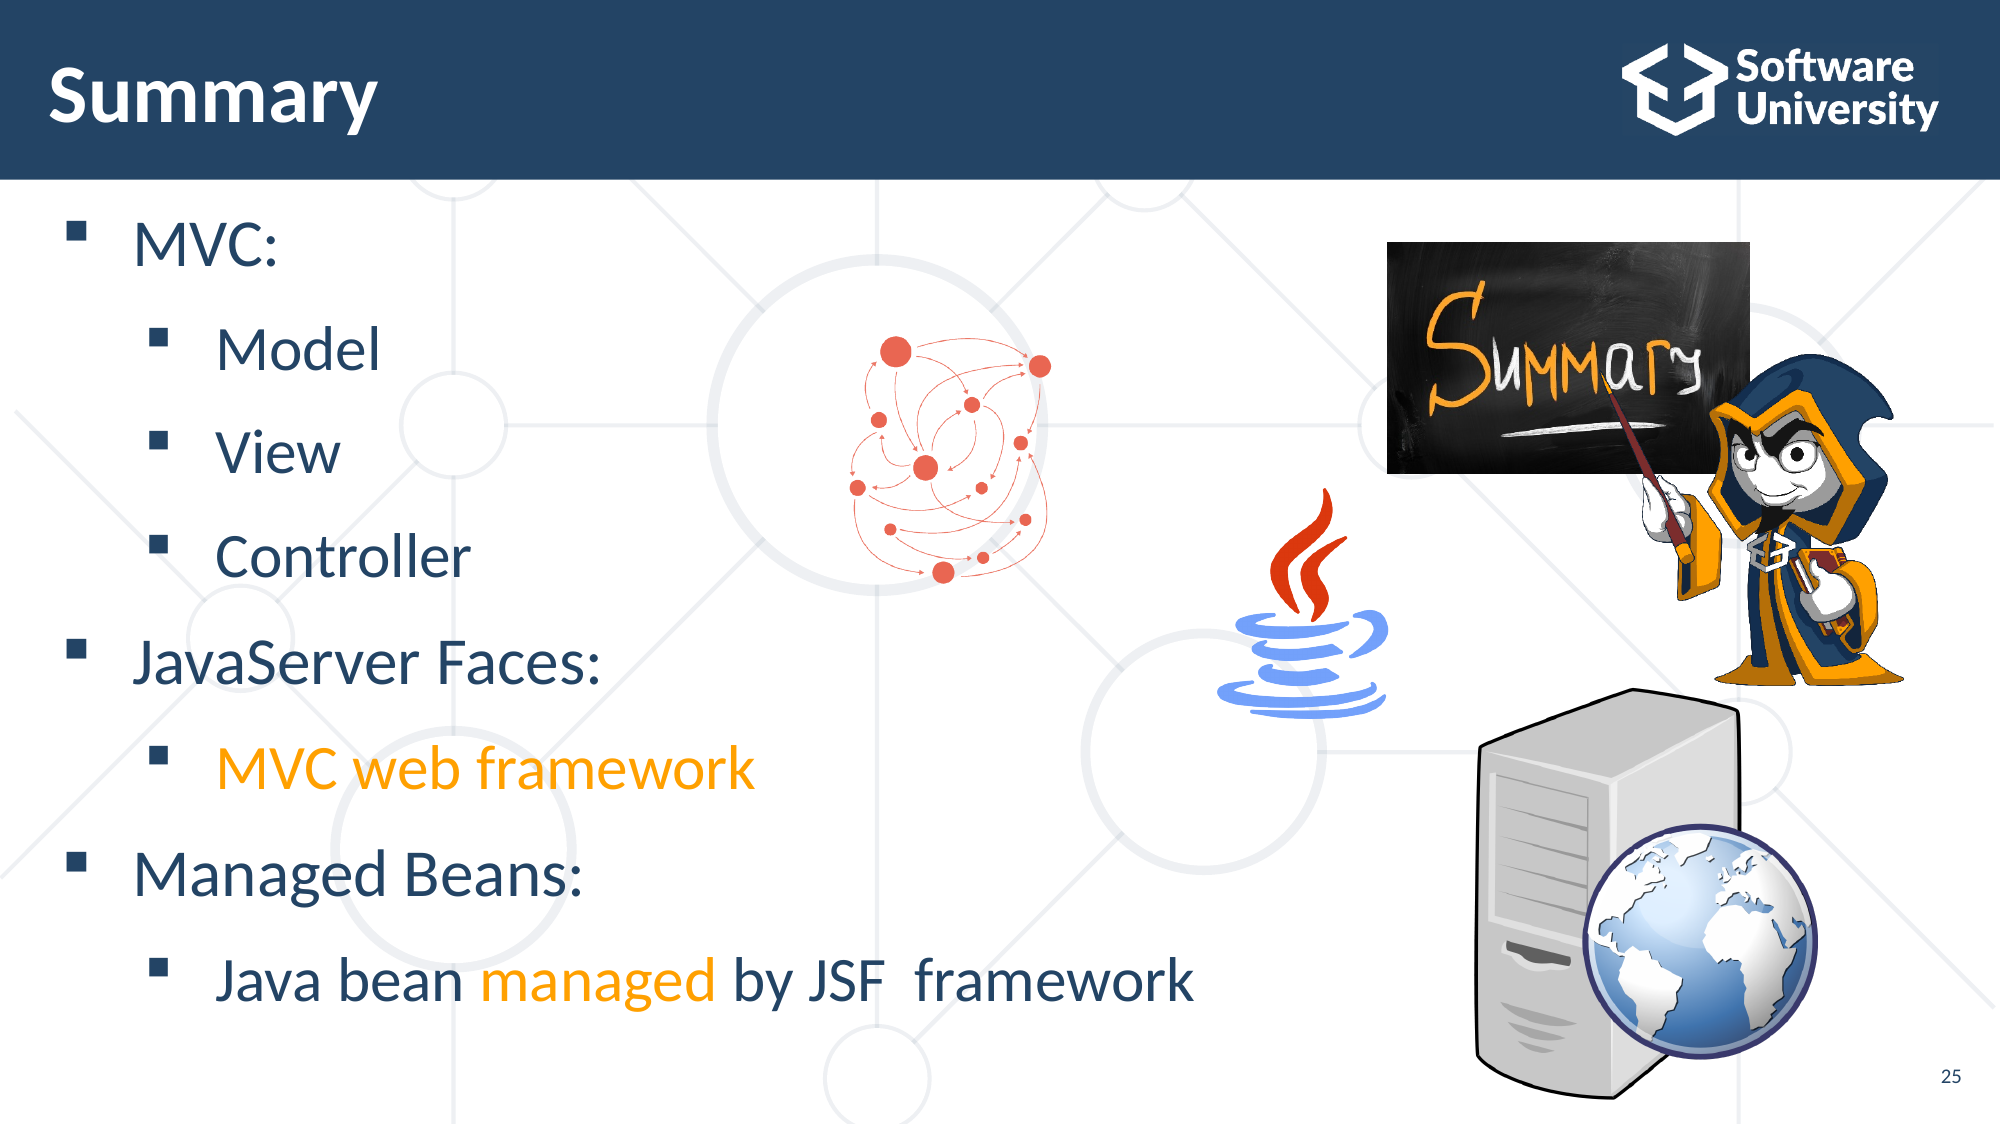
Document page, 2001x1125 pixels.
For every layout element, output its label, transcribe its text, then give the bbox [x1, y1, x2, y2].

picture [808, 324, 1088, 601]
slide_number 25 [1897, 1049, 1968, 1101]
picture [1187, 488, 1418, 719]
picture [1622, 43, 1939, 136]
title Summary [31, 16, 1591, 162]
picture [1387, 241, 1934, 1101]
list MVC: Model View Controller JavaServer Faces: MVC web framework Managed Beans: Java bean managed by JSF framework [31, 188, 1300, 1025]
